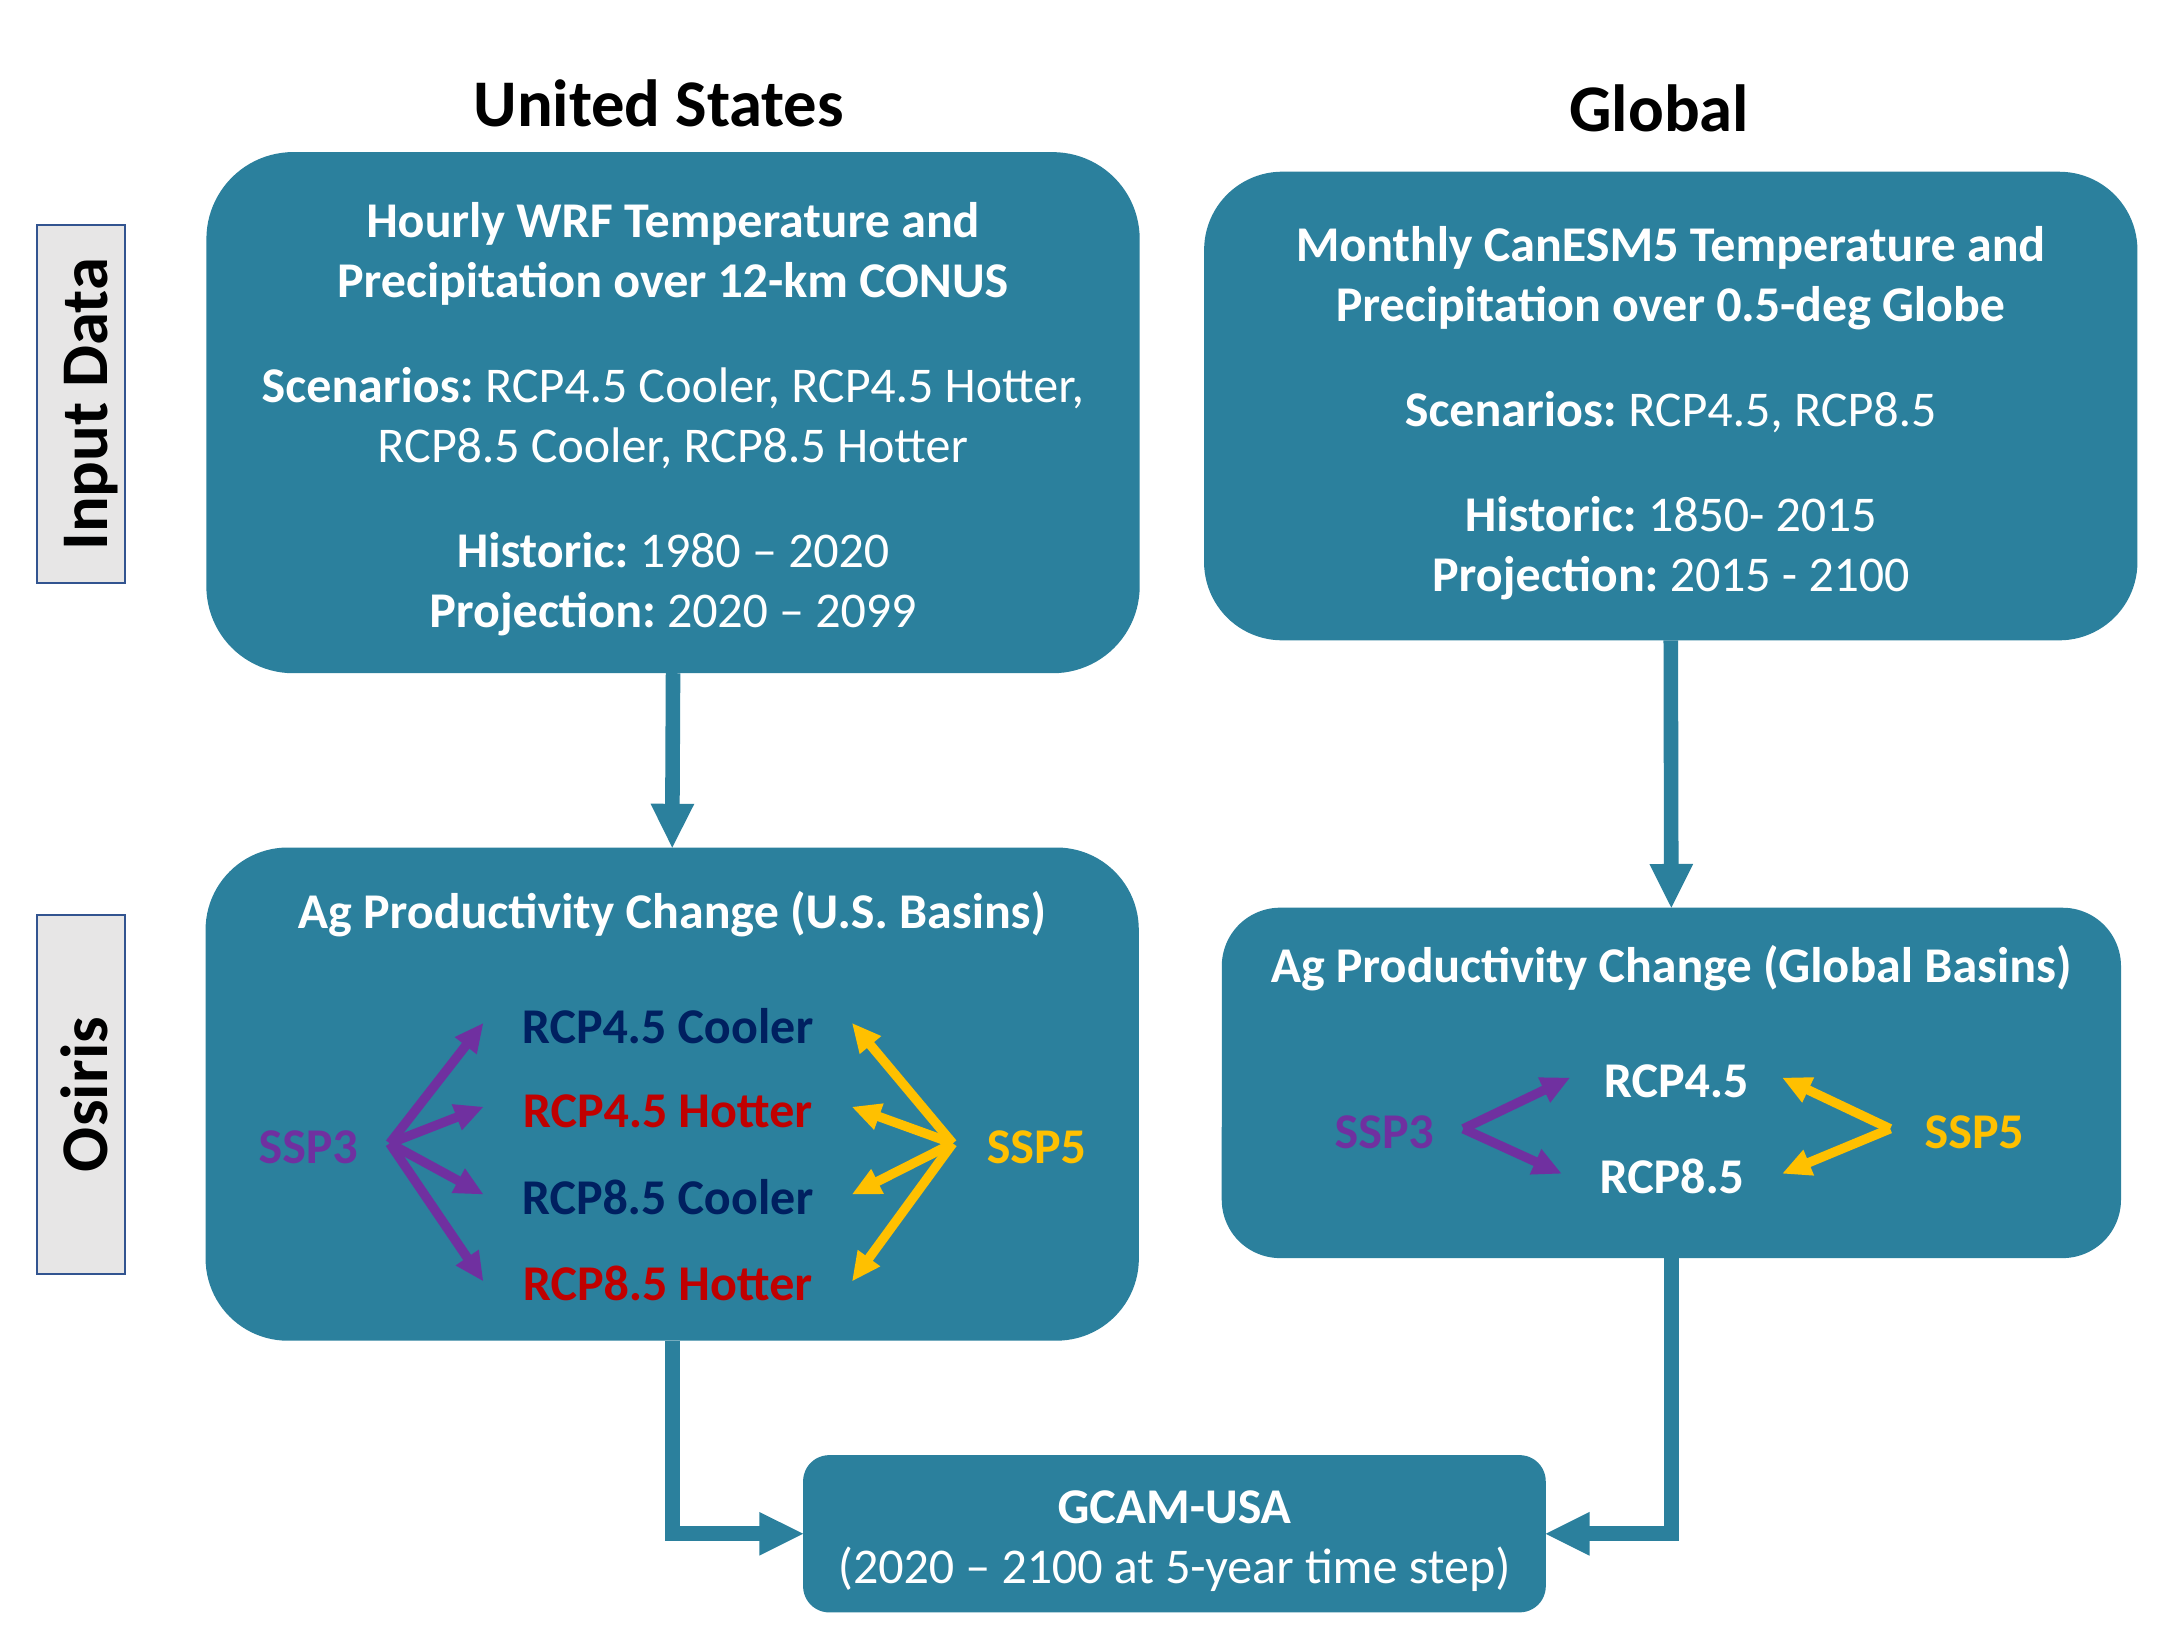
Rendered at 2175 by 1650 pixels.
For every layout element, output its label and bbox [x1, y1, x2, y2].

text_box [37, 52, 2138, 1613]
